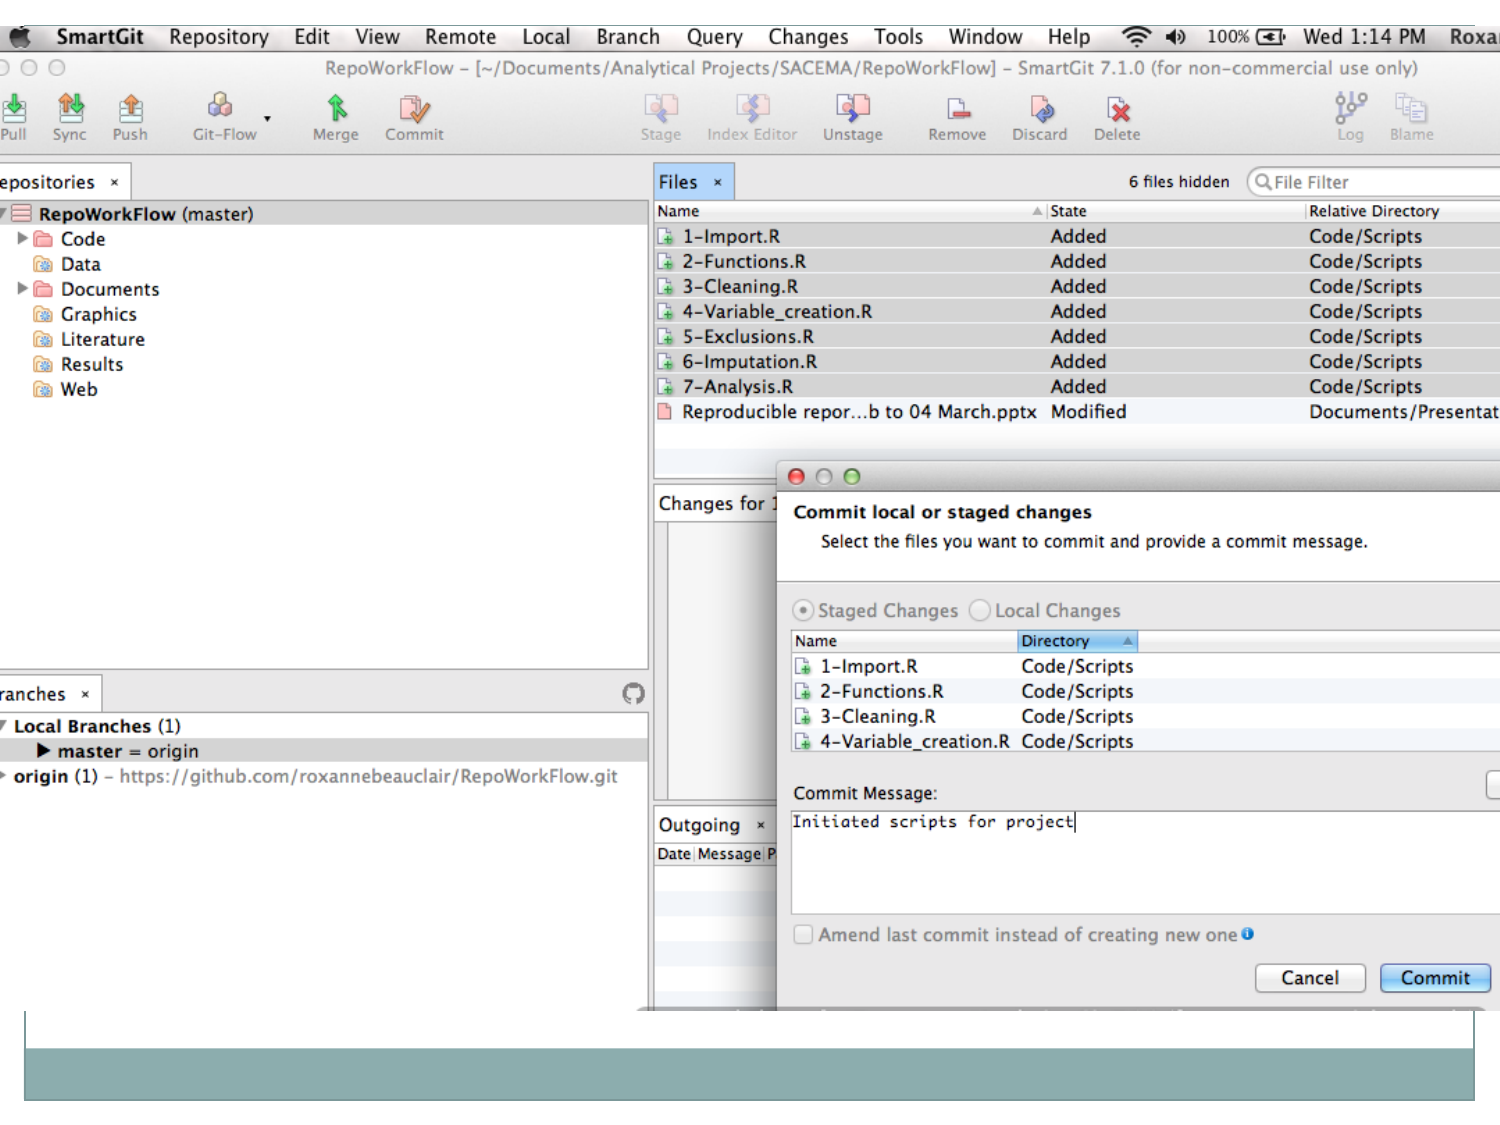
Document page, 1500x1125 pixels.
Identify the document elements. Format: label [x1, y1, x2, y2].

picture [0, 26, 1500, 1011]
